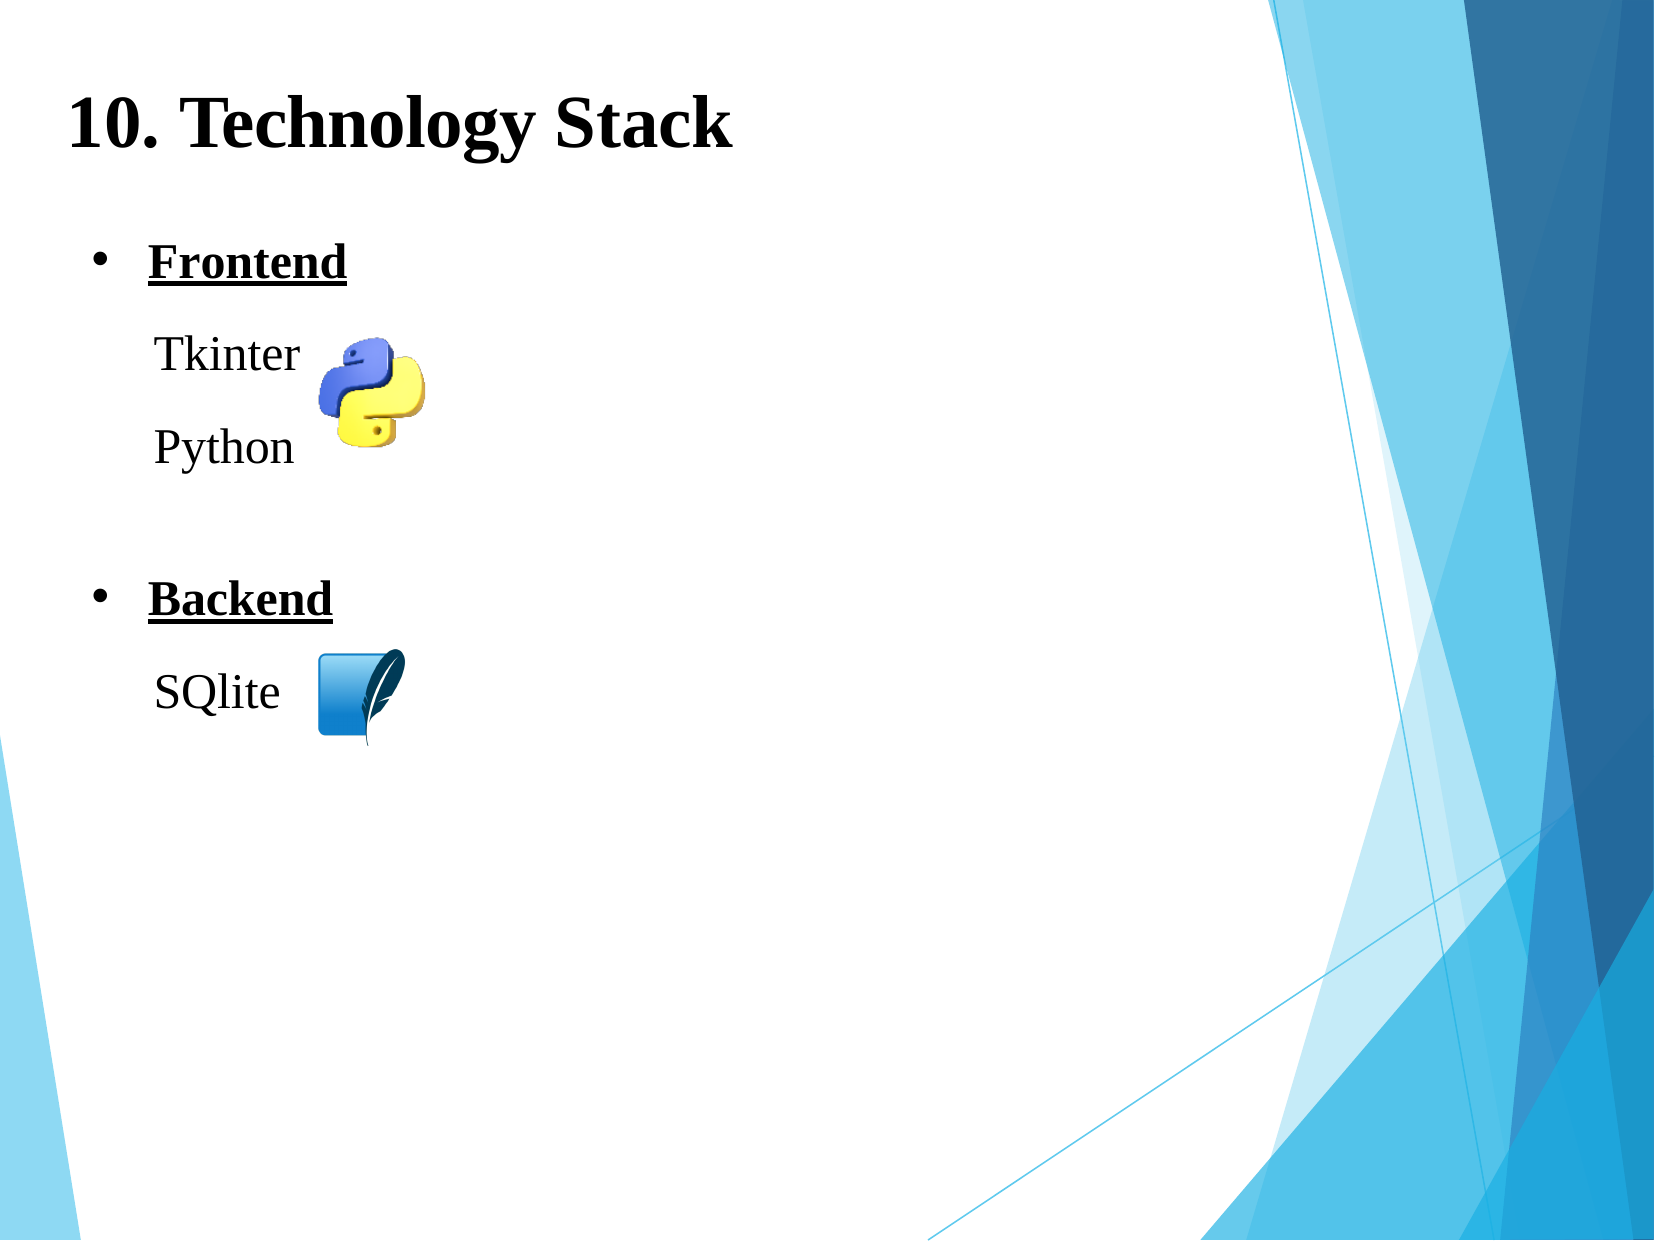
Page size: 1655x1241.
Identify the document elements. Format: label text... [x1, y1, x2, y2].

picture [251, 621, 471, 773]
picture [311, 332, 434, 455]
text_box Frontend Tkinter Python Backend SQlite [89, 195, 1277, 719]
title 10. Technology Stack [64, 70, 790, 280]
